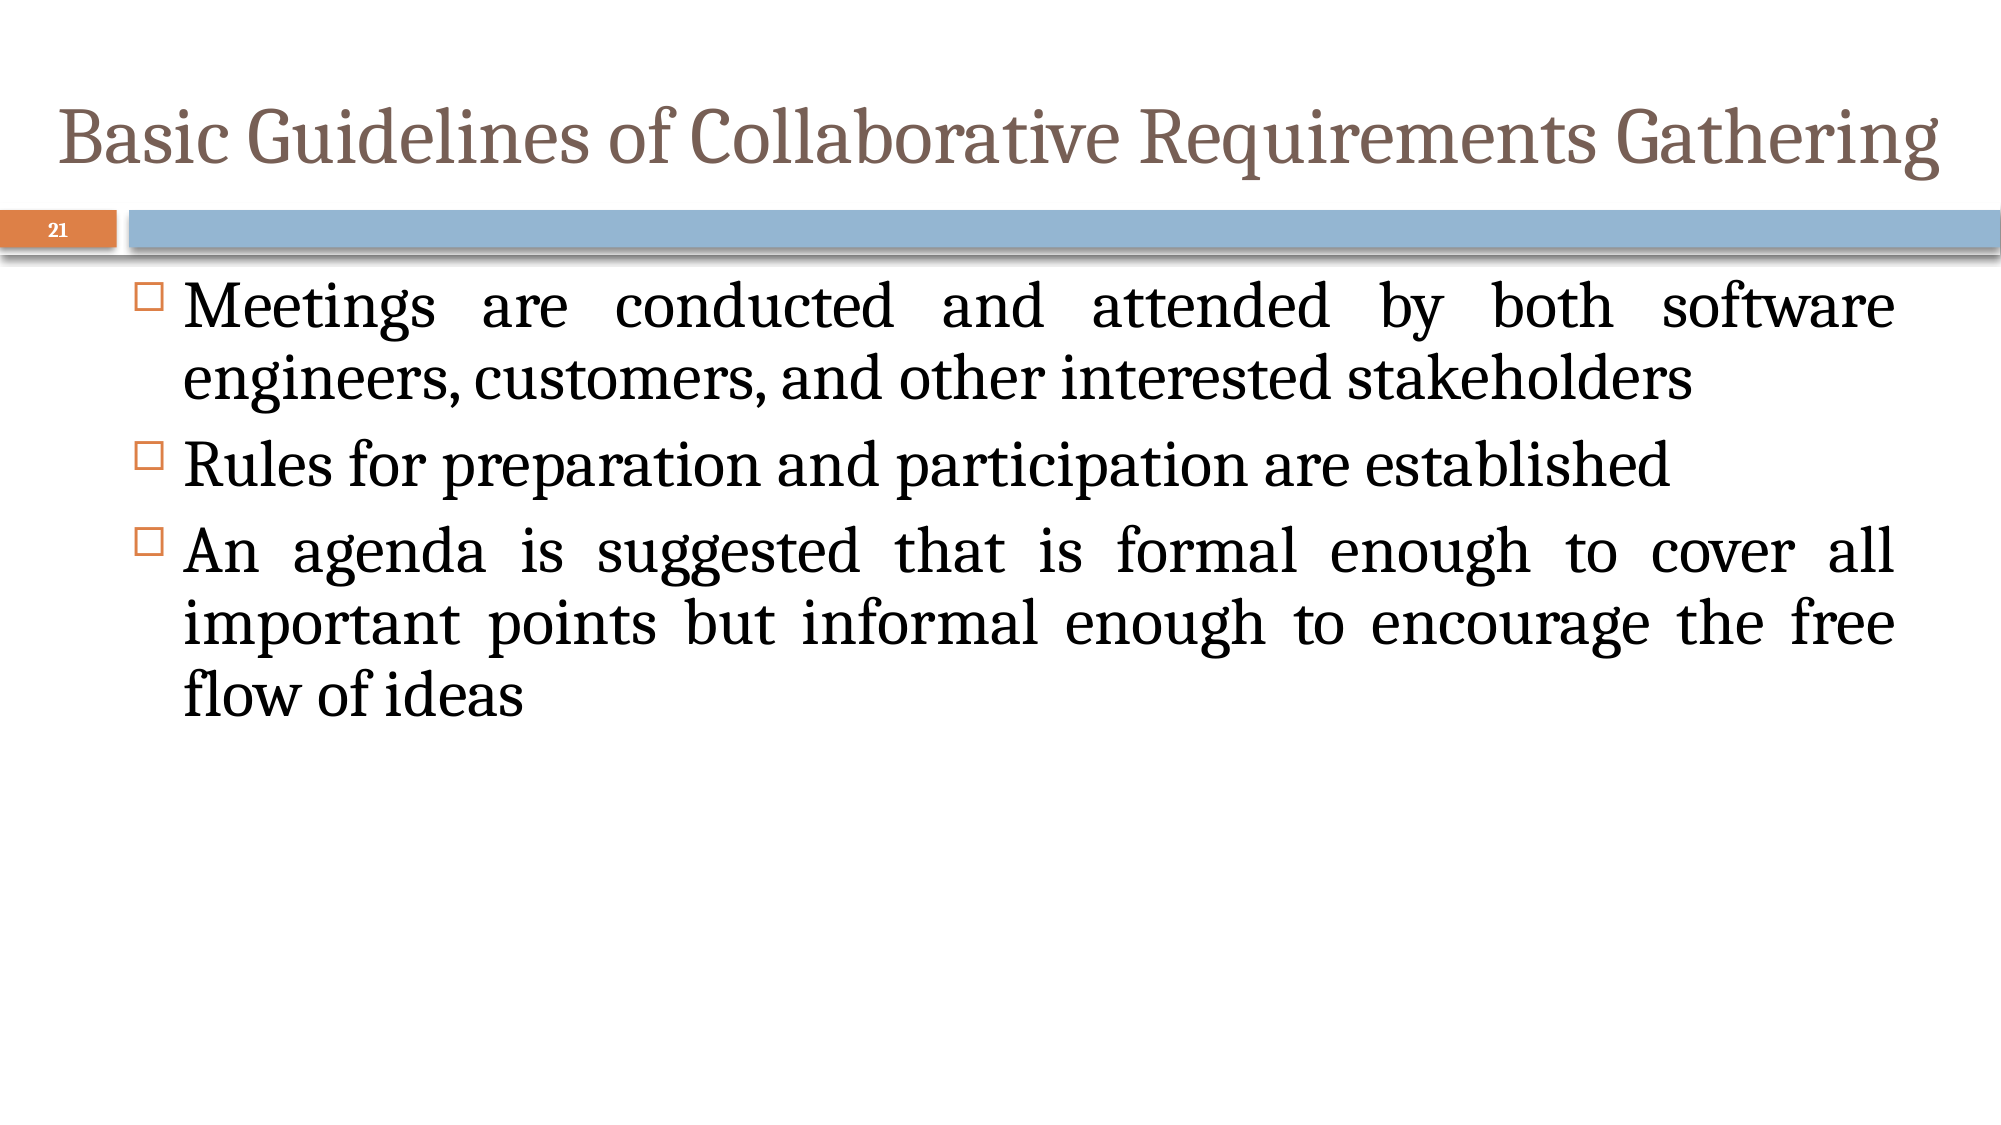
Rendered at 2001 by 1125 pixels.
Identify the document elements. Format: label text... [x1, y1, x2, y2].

title Basic Guidelines of Collaborative Requirements Gathering [0, 37, 2000, 225]
list Meetings are conducted and attended by both software engineers, customers, and other interested stakeholders Rules for preparation and participation are established An agenda is suggested that is formal enough to cover all important points but informal enough to encourage the free flow of ideas [116, 262, 1913, 1038]
slide_number 21 [0, 208, 117, 249]
